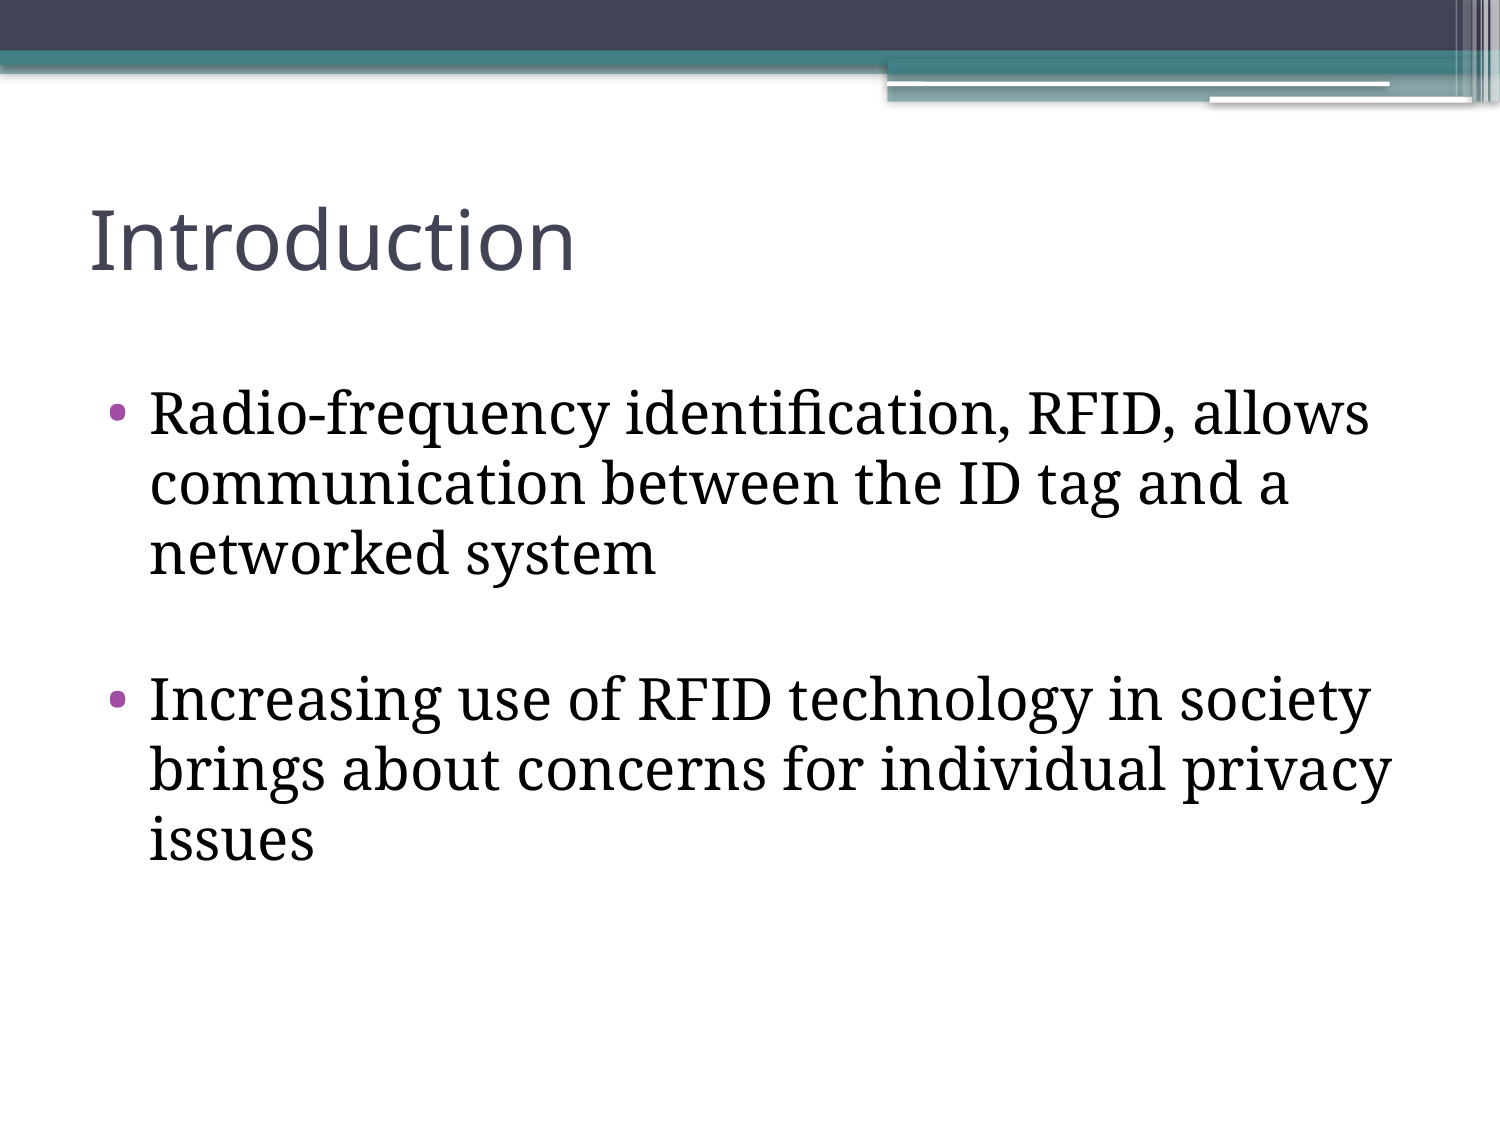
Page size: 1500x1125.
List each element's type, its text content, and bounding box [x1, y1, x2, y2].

title Introduction [75, 149, 1425, 325]
list Radio-frequency identification, RFID, allows communication between the ID tag and a networked system Increasing use of RFID technology in society brings about concerns for individual privacy issues [75, 368, 1425, 1079]
